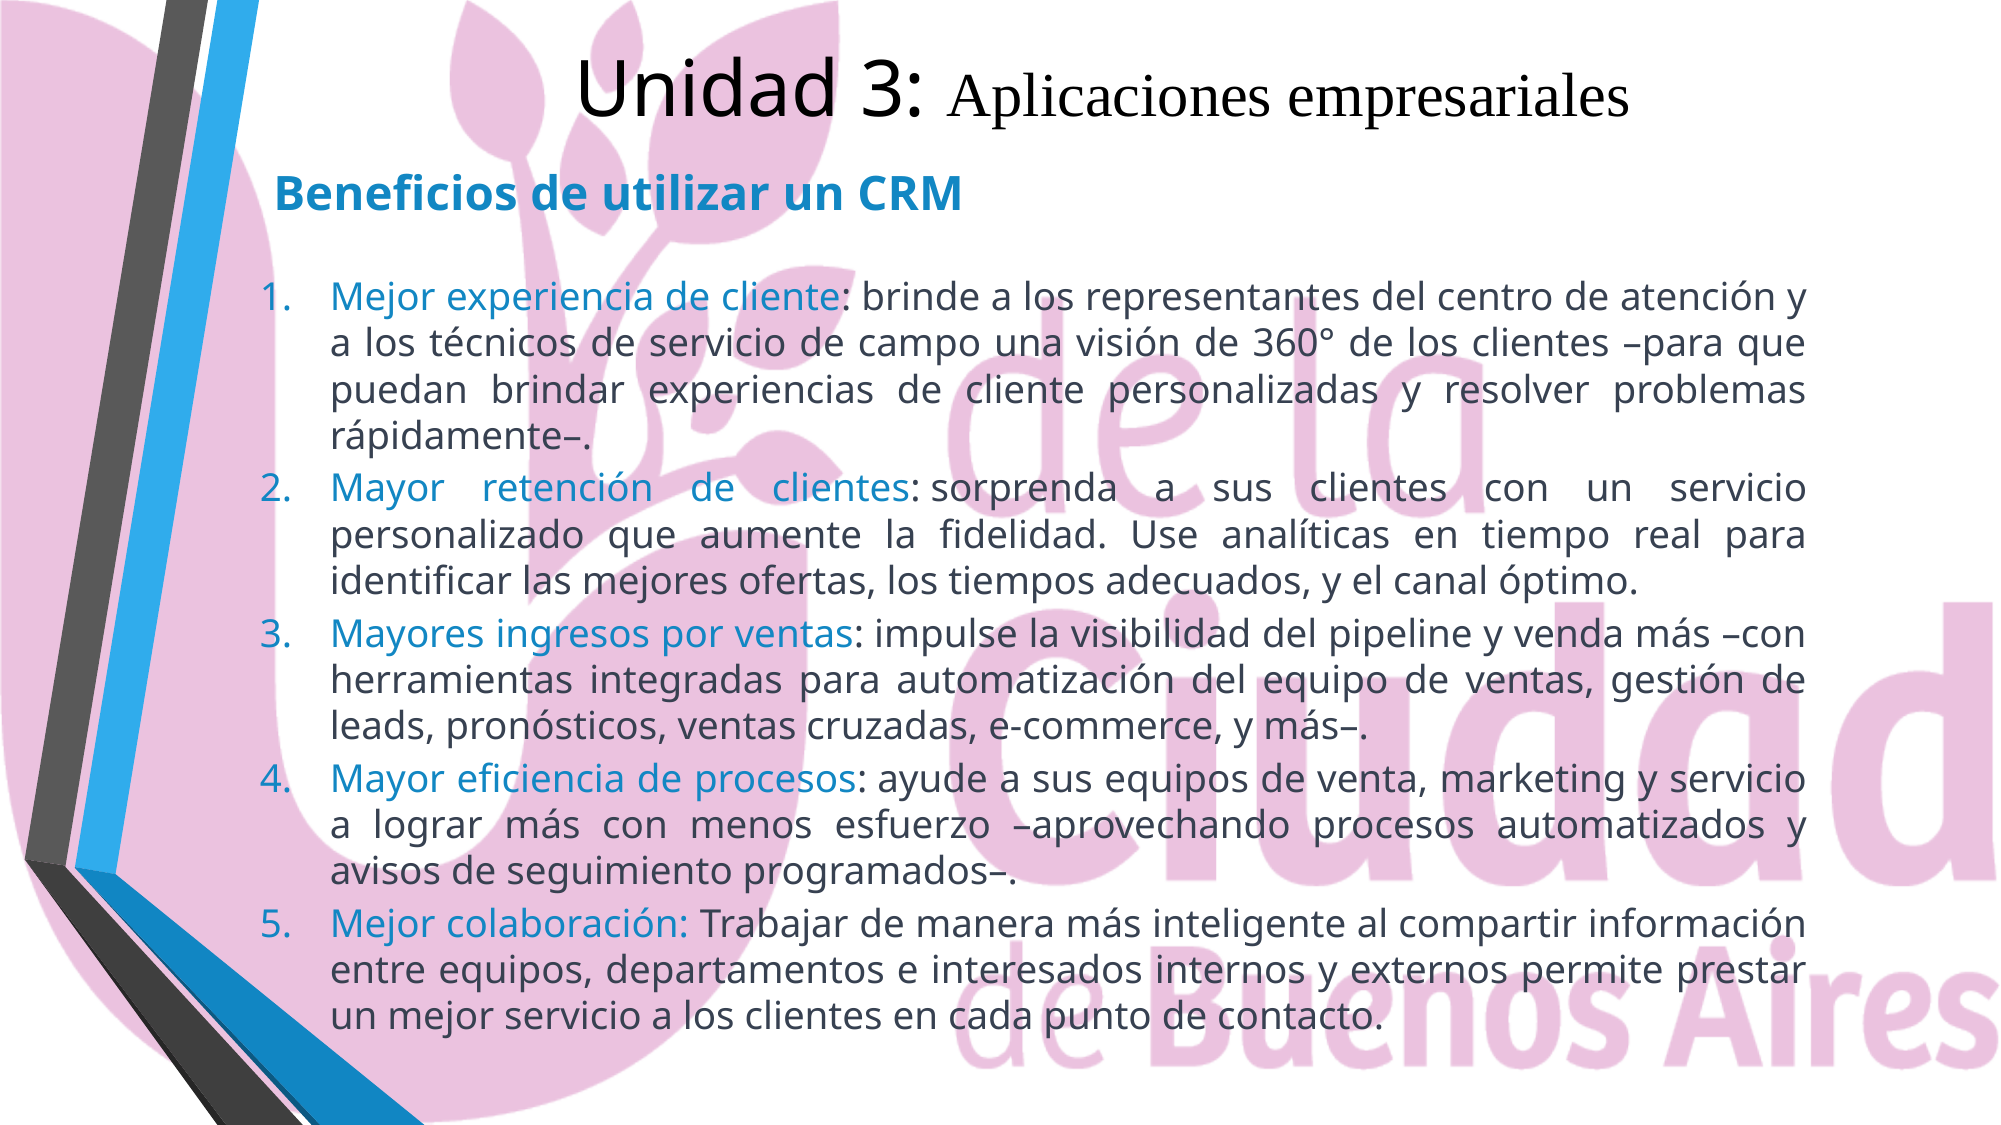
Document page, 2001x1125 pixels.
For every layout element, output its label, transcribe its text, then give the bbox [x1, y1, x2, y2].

title Unidad 3: Aplicaciones empresariales [243, 15, 1887, 155]
list Beneficios de utilizar un CRM Mejor experiencia de cliente: brinde a los representantes del centro de atención y a los técnicos de servicio de campo una visión de 360° de los clientes –para que puedan brindar experiencias de cliente personalizadas y resolver problemas rápidamente–. Mayor retención de clientes: sorprenda a sus clientes con un servicio personalizado que aumente la fidelidad. Use analíticas en tiempo real para identificar las mejores ofertas, los tiempos adecuados, y el canal óptimo. Mayores ingresos por ventas: impulse la visibilidad del pipeline y venda más –con herramientas integradas para automatización del equipo de ventas, gestión de leads, pronósticos, ventas cruzadas, e-commerce, y más–. Mayor eficiencia de procesos: ayude a sus equipos de venta, marketing y servicio a lograr más con menos esfuerzo –aprovechando procesos automatizados y avisos de seguimiento programados–. Mejor colaboración: Trabajar de manera más inteligente al compartir información entre equipos, departamentos e interesados internos y externos permite prestar un mejor servicio a los clientes en cada punto de contacto. [243, 154, 1823, 1062]
